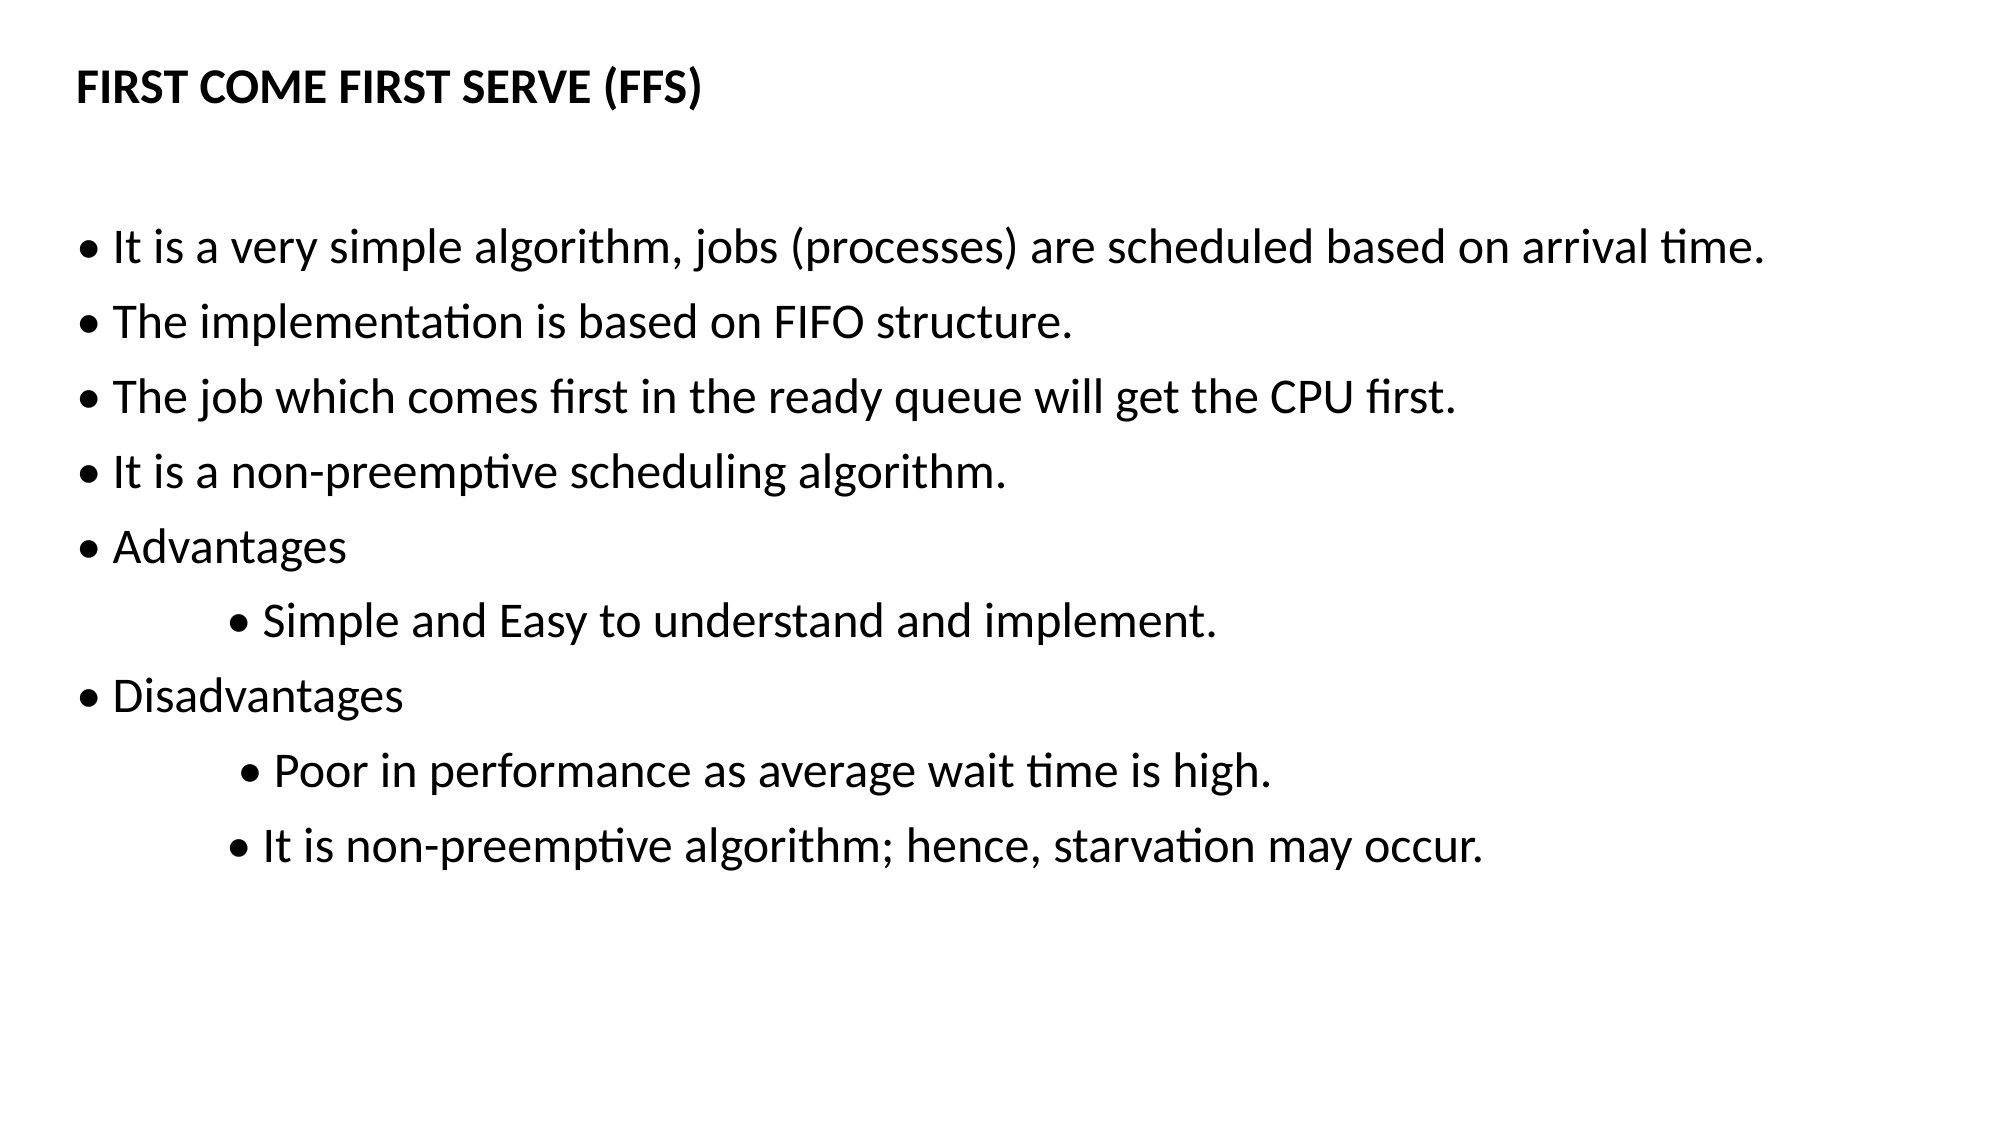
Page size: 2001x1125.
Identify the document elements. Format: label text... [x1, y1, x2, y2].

subtitle • It is a very simple algorithm, jobs (processes) are scheduled based on arrival time. • The implementation is based on FIFO structure. • The job which comes first in the ready queue will get the CPU first. • It is a non-preemptive scheduling algorithm. • Advantages • Simple and Easy to understand and implement. • Disadvantages • Poor in performance as average wait time is high. • It is non-preemptive algorithm; hence, starvation may occur. [61, 213, 1962, 1062]
text_box FIRST COME FIRST SERVE (FFS) [61, 45, 1000, 121]
